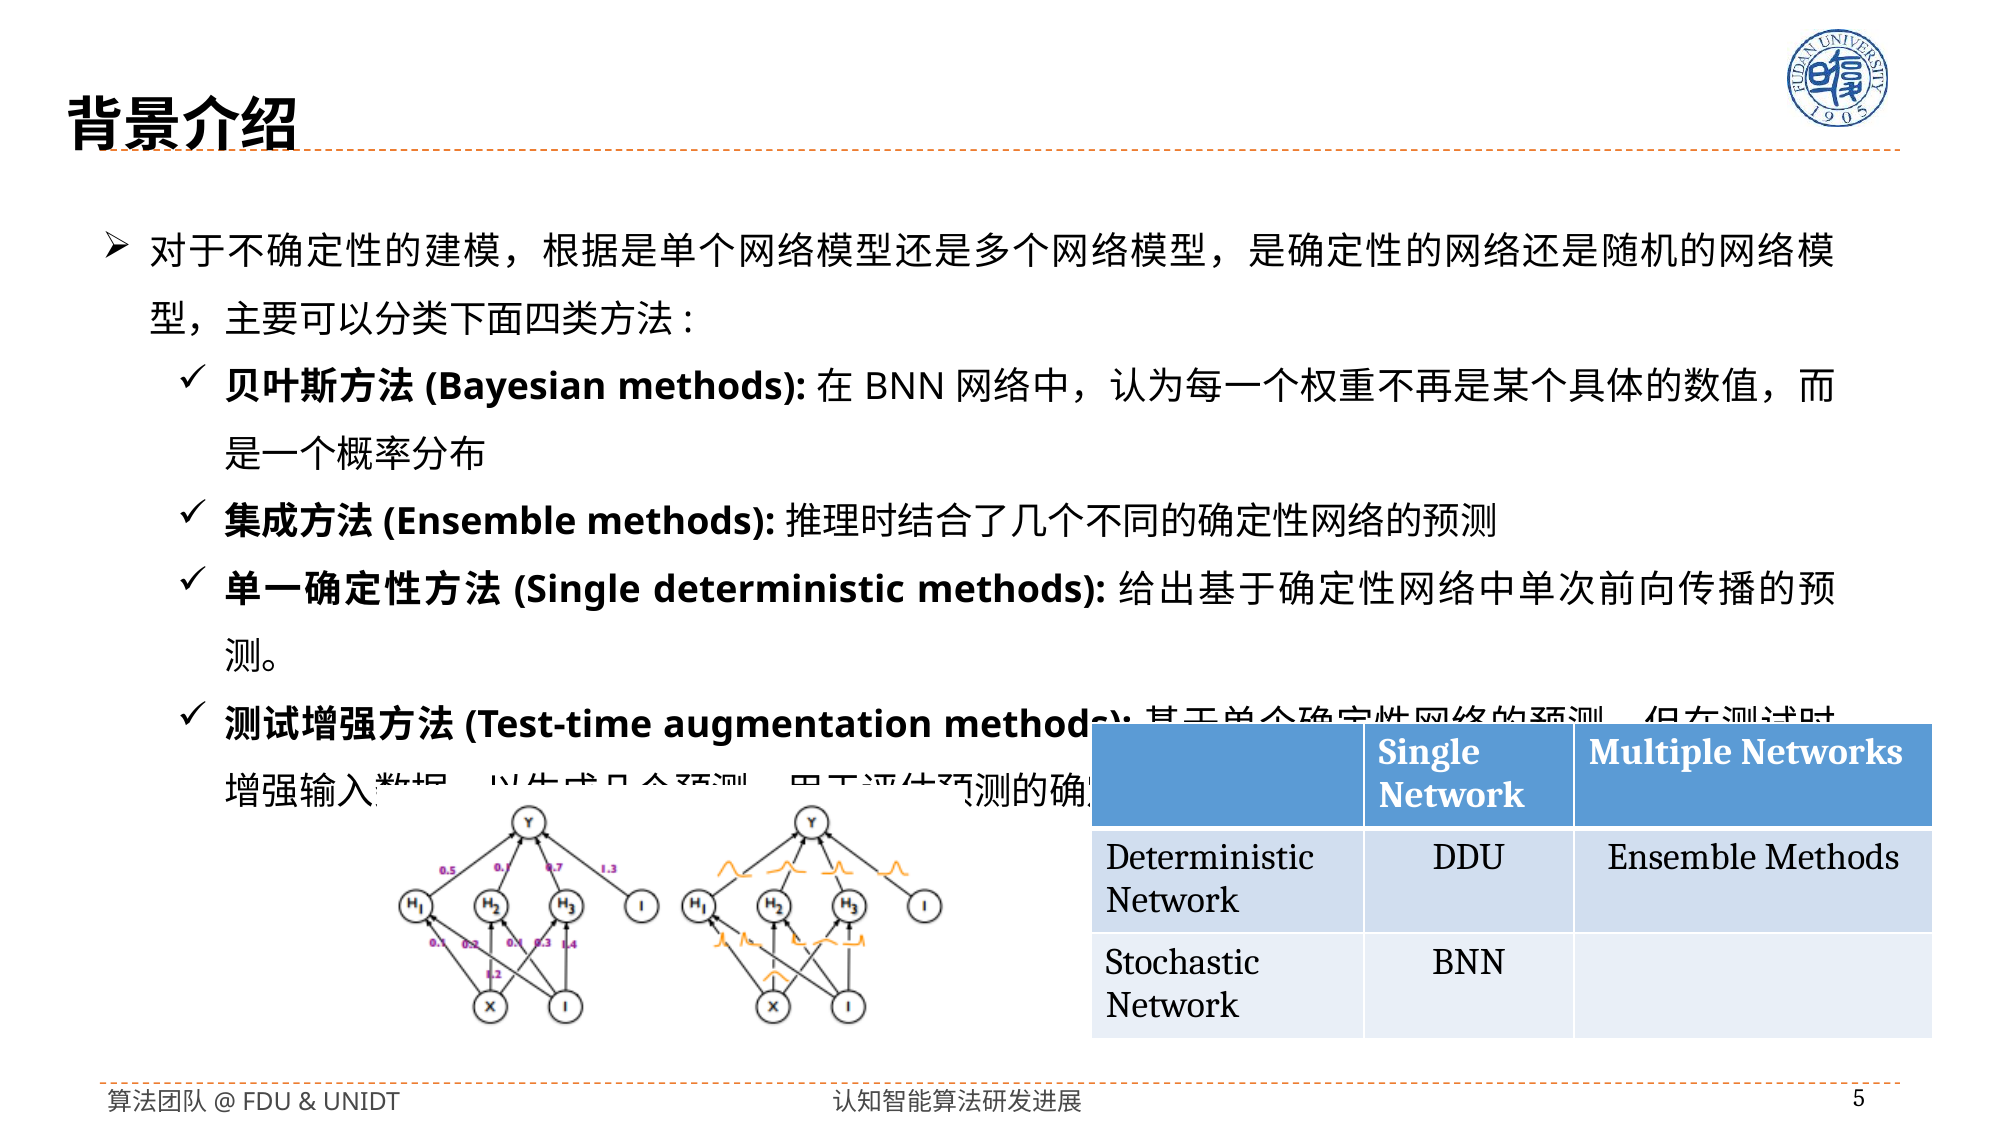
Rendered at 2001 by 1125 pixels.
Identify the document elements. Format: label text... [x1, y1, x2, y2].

table_cell [1575, 934, 1932, 1038]
table_cell Ensemble Methods [1575, 831, 1932, 932]
table_header [1092, 724, 1363, 826]
text_box 对于不确定性的建模，根据是单个网络模型还是多个网络模型，是确定性的网络还是随机的网络模型，主要可以分类下面四类方法: 贝叶斯方法(Bayesian methods):在BNN网络中，认为每一个权重不再是某个具体的数值，而是一个概率分布 集成方法(Ensemble methods):推理时结合了几个不同的确定性网络的预测 单一确定性方法(Single deterministic methods):给出基于确定性网络中单次前向传播的预测。 测试增强方法(Test-time augmentation methods):基于单个确定性网络的预测，但在测试时增强输入数据，以生成几个预测，用于评估预测的确定性。 [87, 197, 1852, 988]
table_cell BNN [1365, 934, 1573, 1038]
picture [1787, 29, 1888, 127]
table_cell Deterministic Network [1092, 831, 1363, 932]
text_box 背景介绍 [50, 79, 314, 165]
table_header Multiple Networks [1575, 724, 1932, 826]
picture [377, 785, 966, 1057]
table_cell Stochastic Network [1092, 934, 1363, 1038]
table_header Single Network [1365, 724, 1573, 826]
table_cell DDU [1365, 831, 1573, 932]
